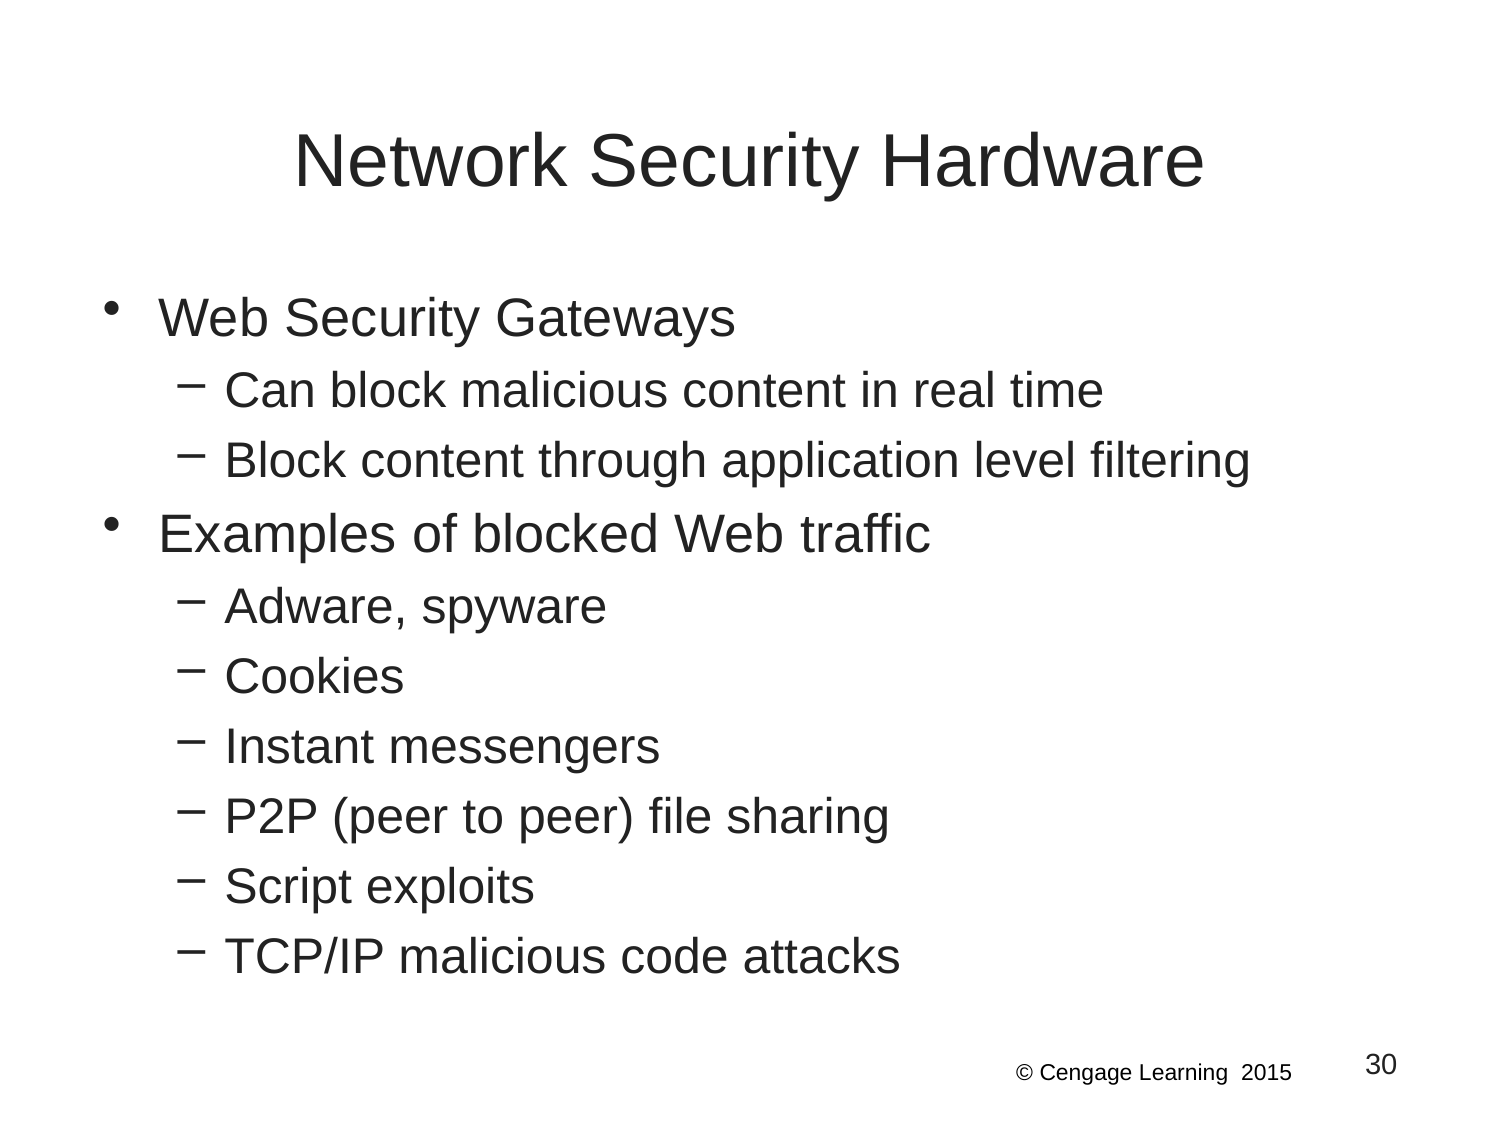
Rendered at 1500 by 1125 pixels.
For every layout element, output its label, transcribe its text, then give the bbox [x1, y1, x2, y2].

list Web Security Gateways Can block malicious content in real time Block content through application level filtering Examples of blocked Web traffic Adware, spyware Cookies Instant messengers P2P (peer to peer) file sharing Script exploits TCP/IP malicious code attacks [87, 275, 1413, 1025]
title Network Security Hardware [87, 62, 1413, 250]
slide_number 30 [1312, 1037, 1413, 1101]
